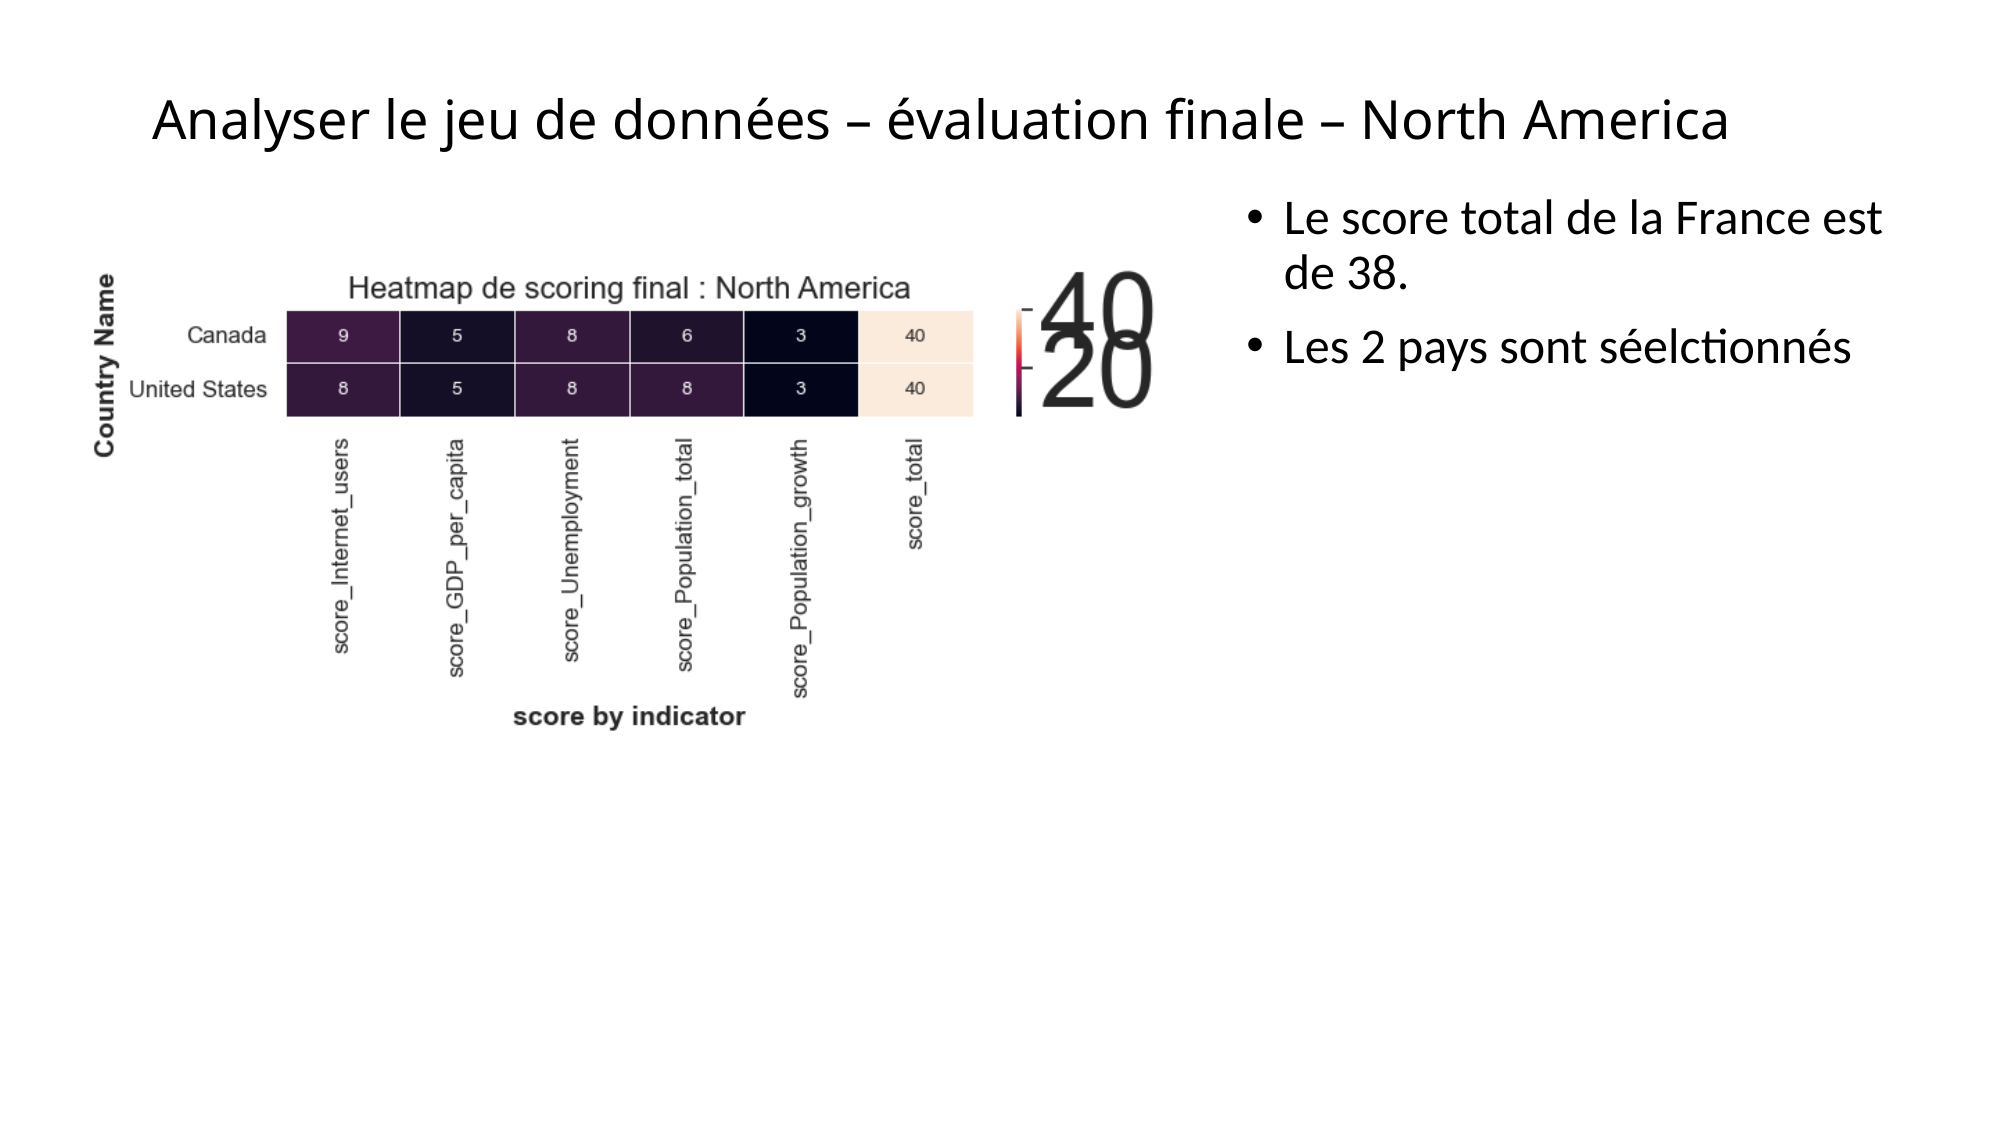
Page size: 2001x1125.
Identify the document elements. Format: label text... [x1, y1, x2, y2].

picture [86, 257, 1180, 735]
list Le score total de la France est de 38. Les 2 pays sont séelctionnés [1231, 184, 1951, 1014]
title Analyser le jeu de données – évaluation finale – North America [137, 59, 1863, 185]
